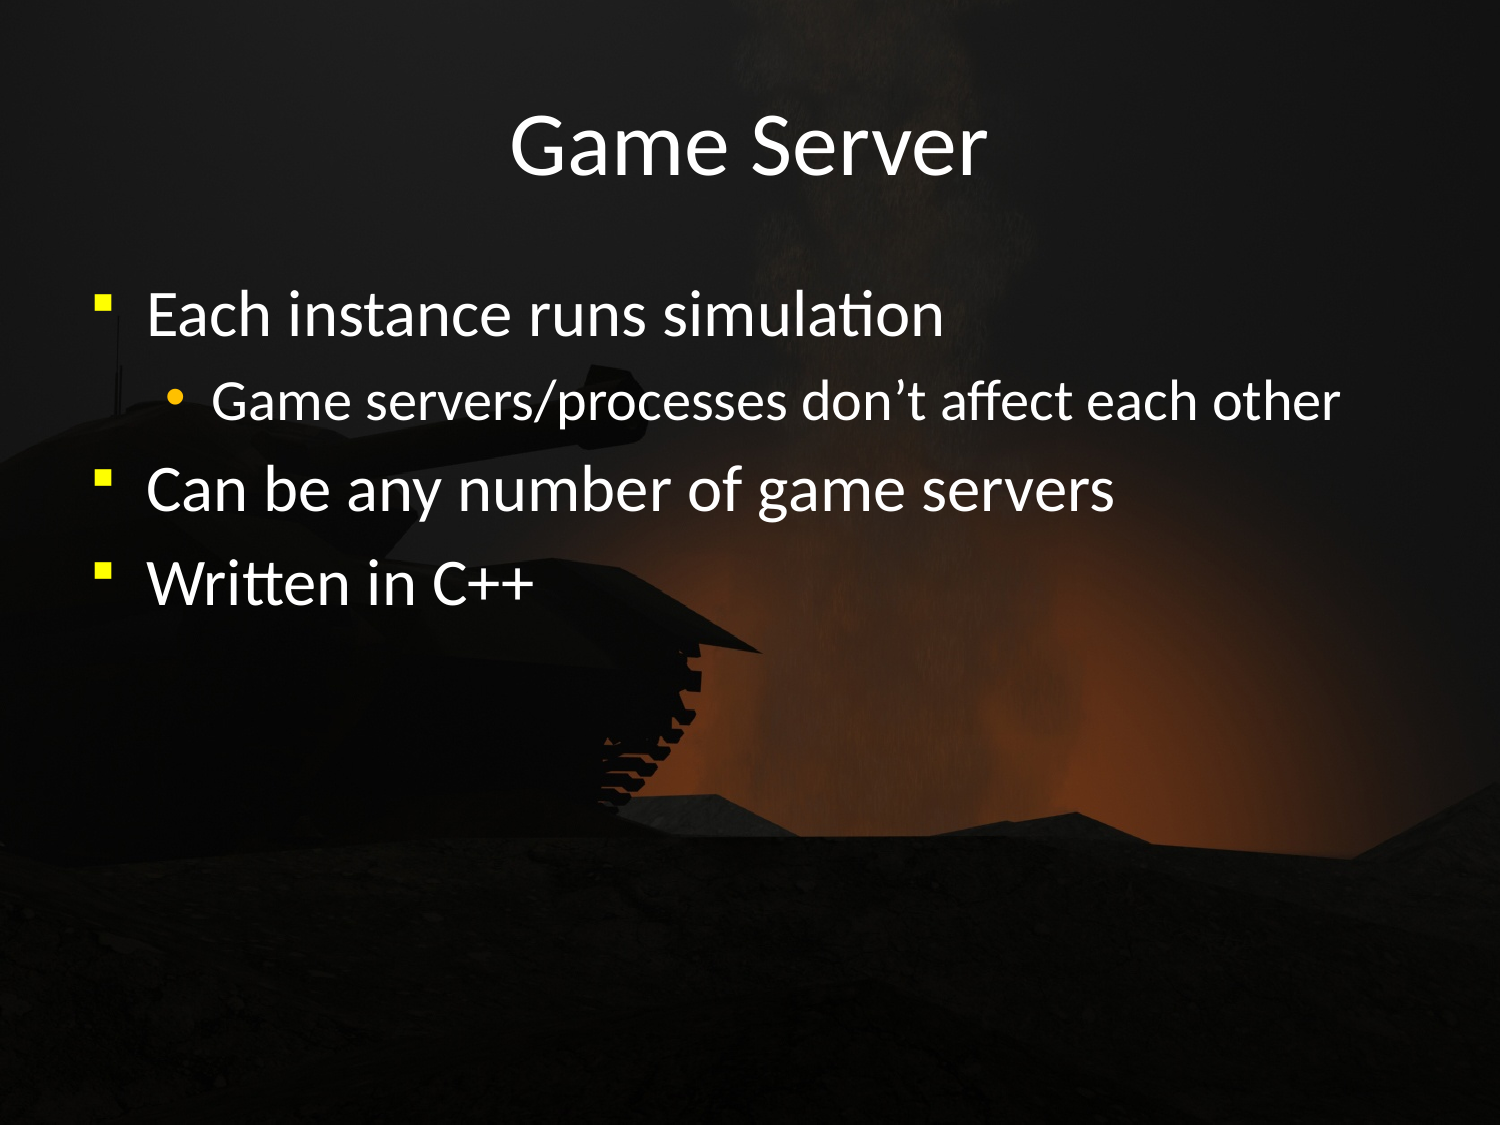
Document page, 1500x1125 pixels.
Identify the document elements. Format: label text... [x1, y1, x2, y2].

list Each instance runs simulation Game servers/processes don’t affect each other Can be any number of game servers Written in C++ [75, 262, 1425, 1005]
picture [0, 0, 1500, 1125]
title Game Server [75, 45, 1425, 233]
